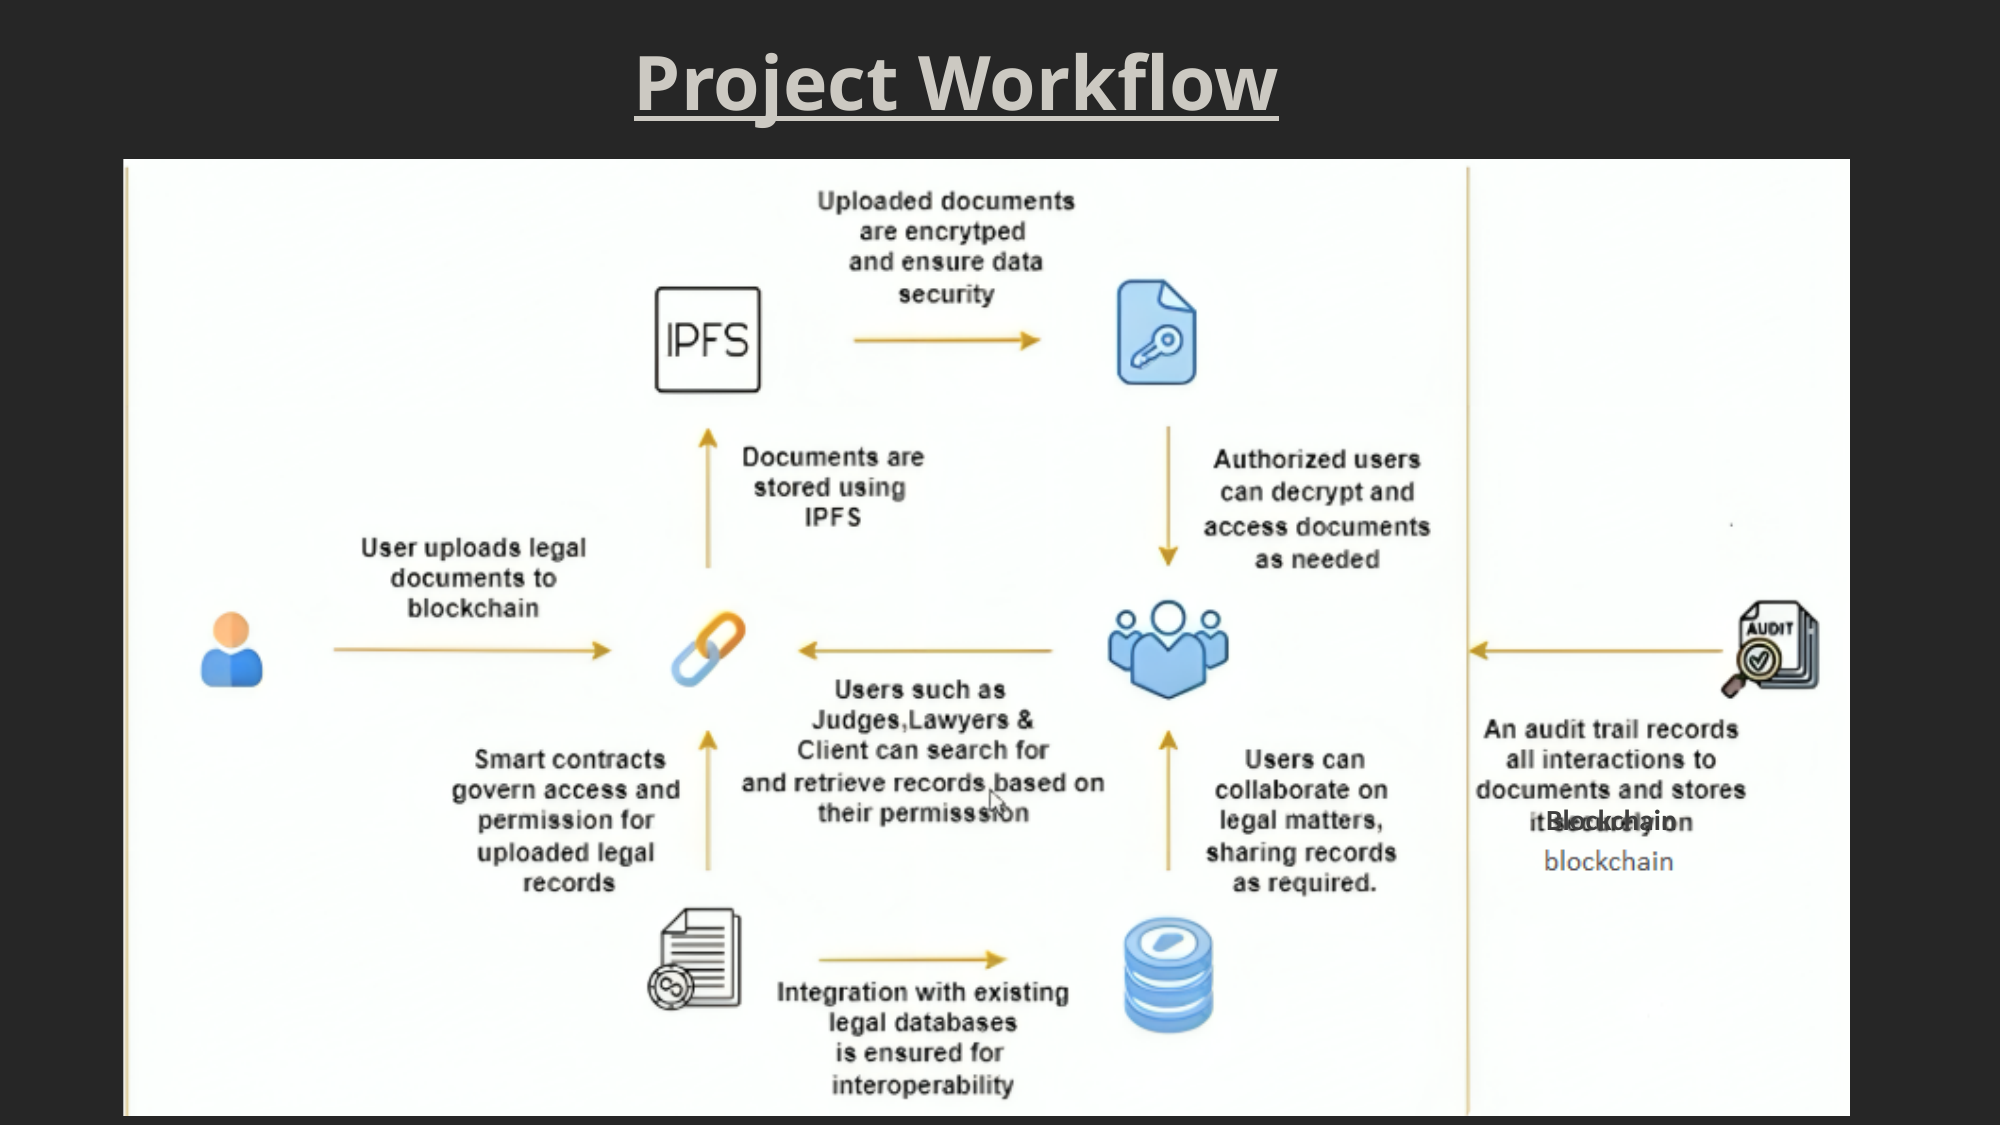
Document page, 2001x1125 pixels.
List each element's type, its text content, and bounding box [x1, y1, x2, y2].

picture [123, 159, 1850, 1116]
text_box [116, 990, 123, 1037]
title Project Workflow [618, 9, 1307, 133]
